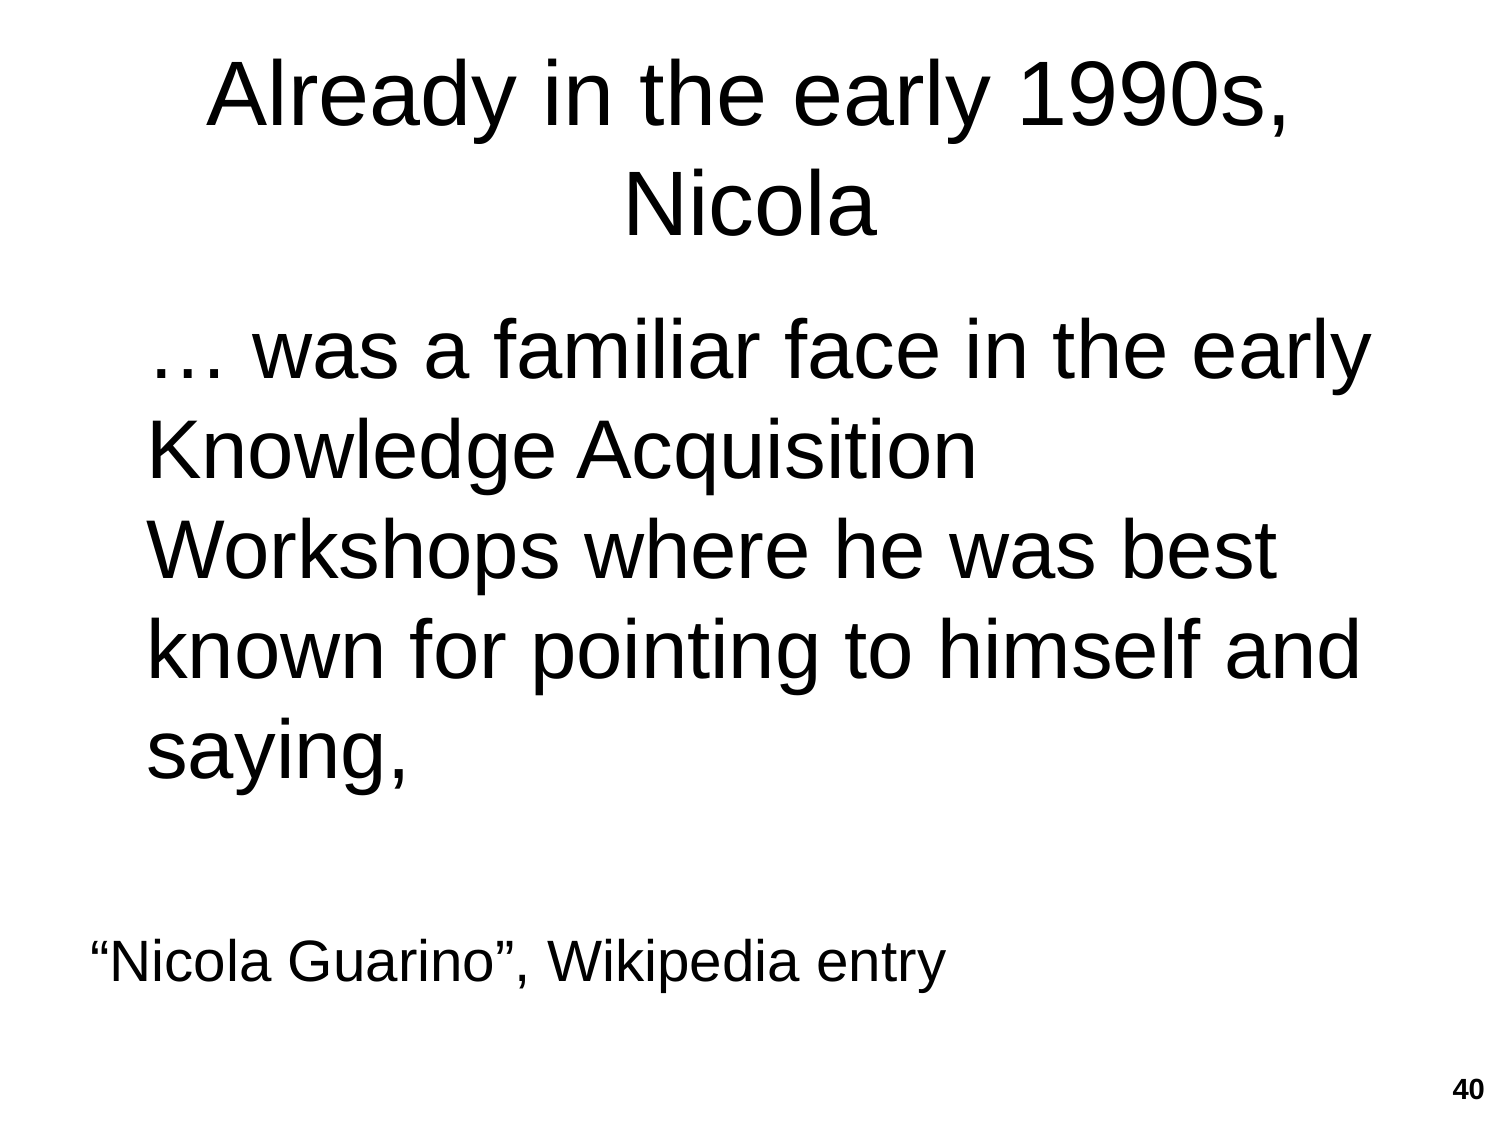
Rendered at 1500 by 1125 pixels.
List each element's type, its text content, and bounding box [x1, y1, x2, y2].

title Already in the early 1990s, Nicola [75, 50, 1425, 238]
slide_number 40 [1149, 1062, 1500, 1125]
list … was a familiar face in the early Knowledge Acquisition Workshops where he was best known for pointing to himself and saying, “Nicola Guarino”, Wikipedia entry [75, 287, 1425, 1005]
